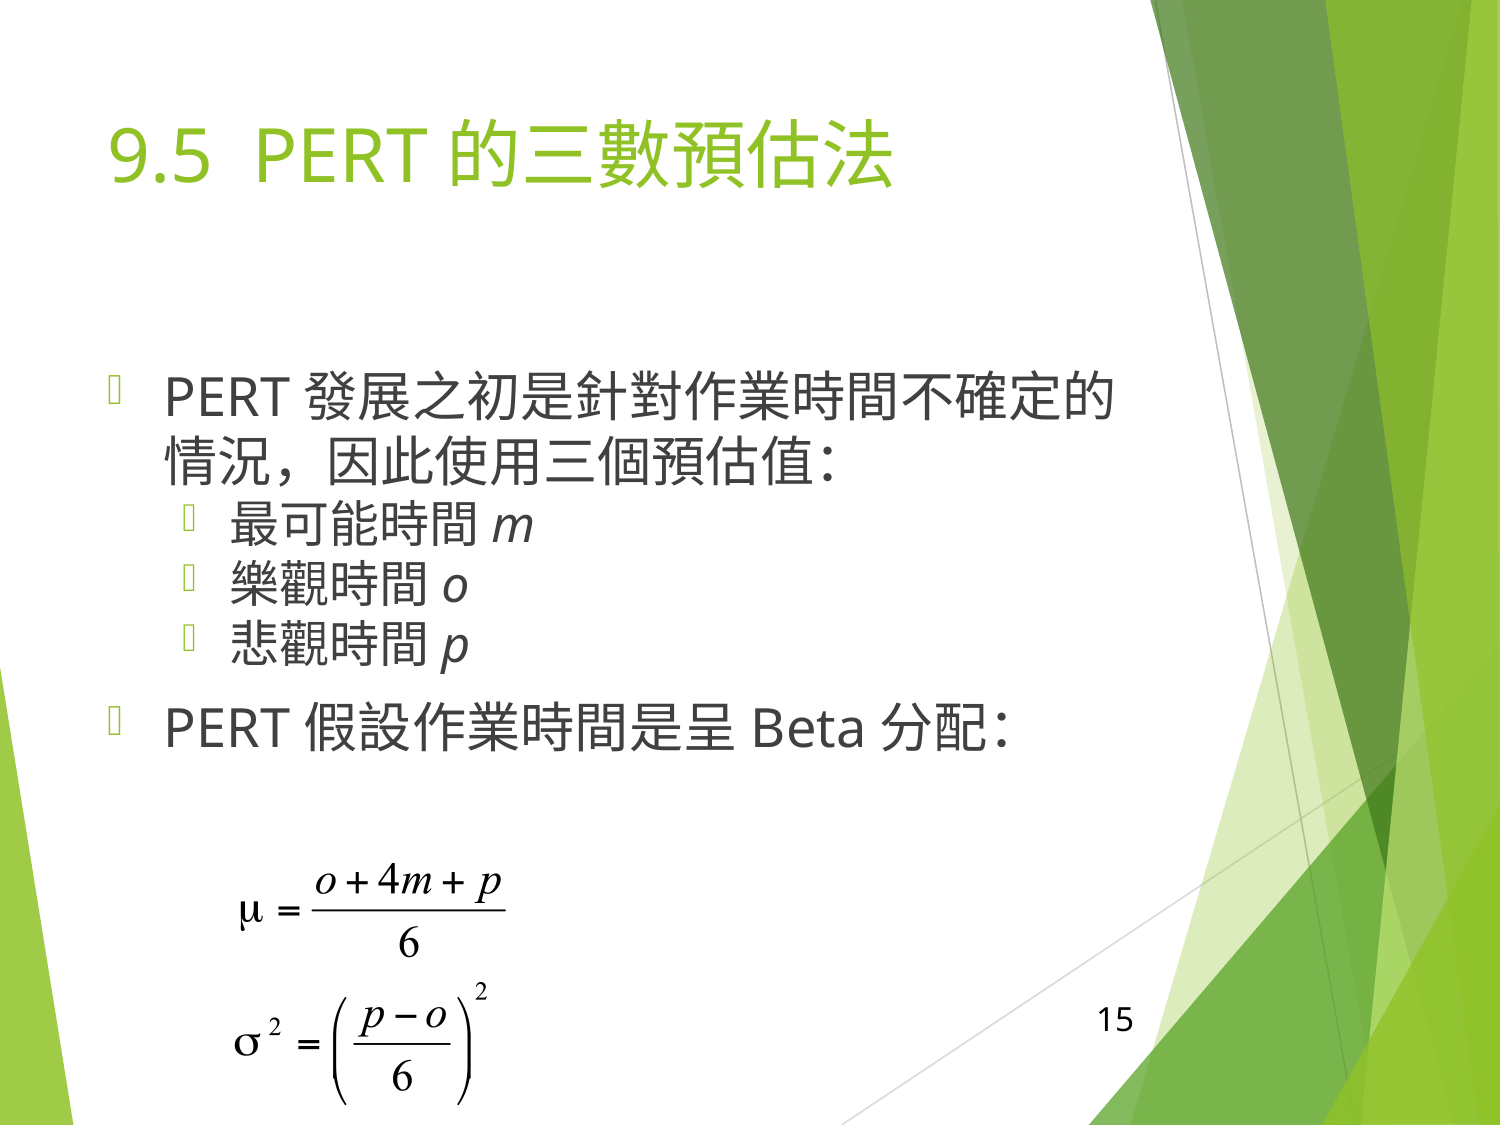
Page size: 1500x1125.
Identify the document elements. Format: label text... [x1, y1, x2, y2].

list PERT發展之初是針對作業時間不確定的情況，因此使用三個預估值： 最可能時間m 樂觀時間o 悲觀時間p PERT假設作業時間是呈Beta分配： [99, 353, 1142, 992]
title 9.5 PERT的三數預估法 [99, 99, 1142, 318]
slide_number 15 [1081, 993, 1142, 1049]
picture [229, 848, 514, 1110]
